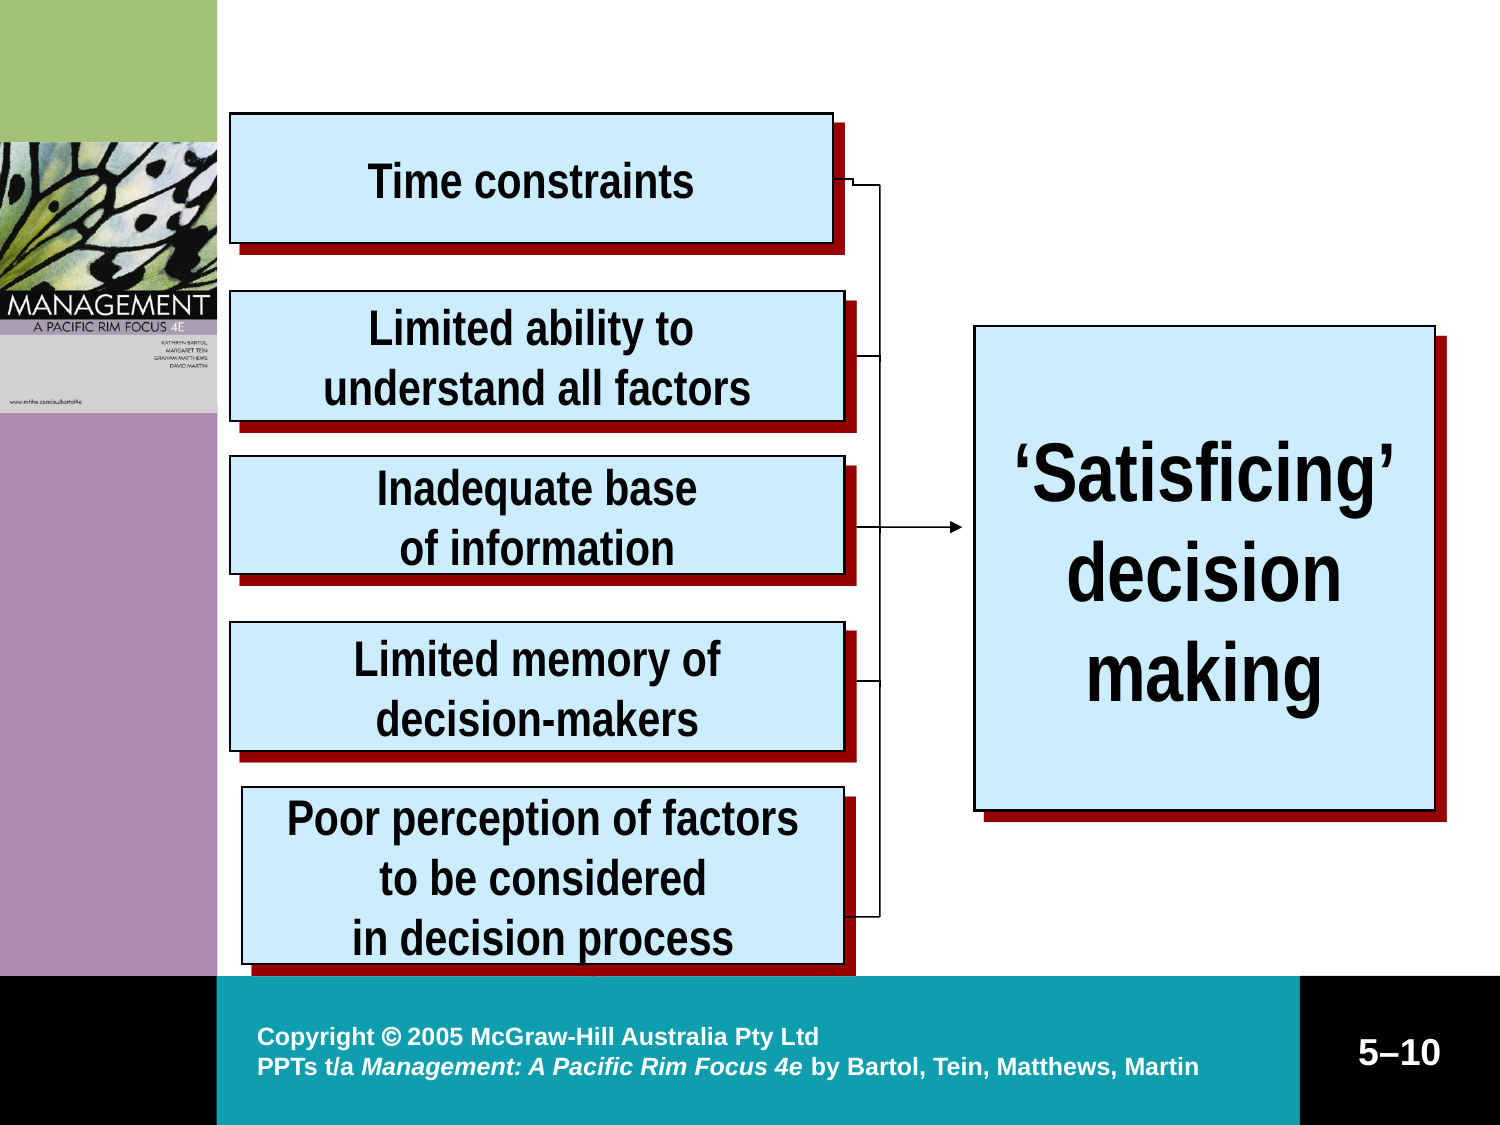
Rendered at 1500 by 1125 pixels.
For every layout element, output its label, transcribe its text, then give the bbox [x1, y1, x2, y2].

text_box Limited ability to understand all factors [230, 290, 845, 421]
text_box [832, 680, 881, 687]
slide_number 5–10 [1328, 1012, 1471, 1089]
footer Copyright  2005 McGraw-Hill Australia Pty Ltd PPTs t/a Management: A Pacific Rim Focus 4e by Bartol, Tein, Matthews, Martin [241, 1012, 1289, 1089]
text_box ‘Satisficing’ decision making [974, 326, 1436, 811]
text_box Time constraints [230, 113, 833, 244]
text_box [832, 526, 881, 534]
list [242, 694, 879, 916]
list [856, 196, 1459, 953]
picture [0, 142, 218, 413]
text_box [832, 178, 881, 185]
text_box [881, 520, 963, 534]
text_box Poor perception of factors to be considered in decision process [242, 786, 845, 965]
text_box Inadequate base of information [230, 456, 845, 575]
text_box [832, 355, 881, 362]
list [242, 369, 879, 526]
text_box Limited memory of decision-makers [230, 621, 845, 752]
list [242, 542, 879, 679]
list [242, 196, 879, 354]
